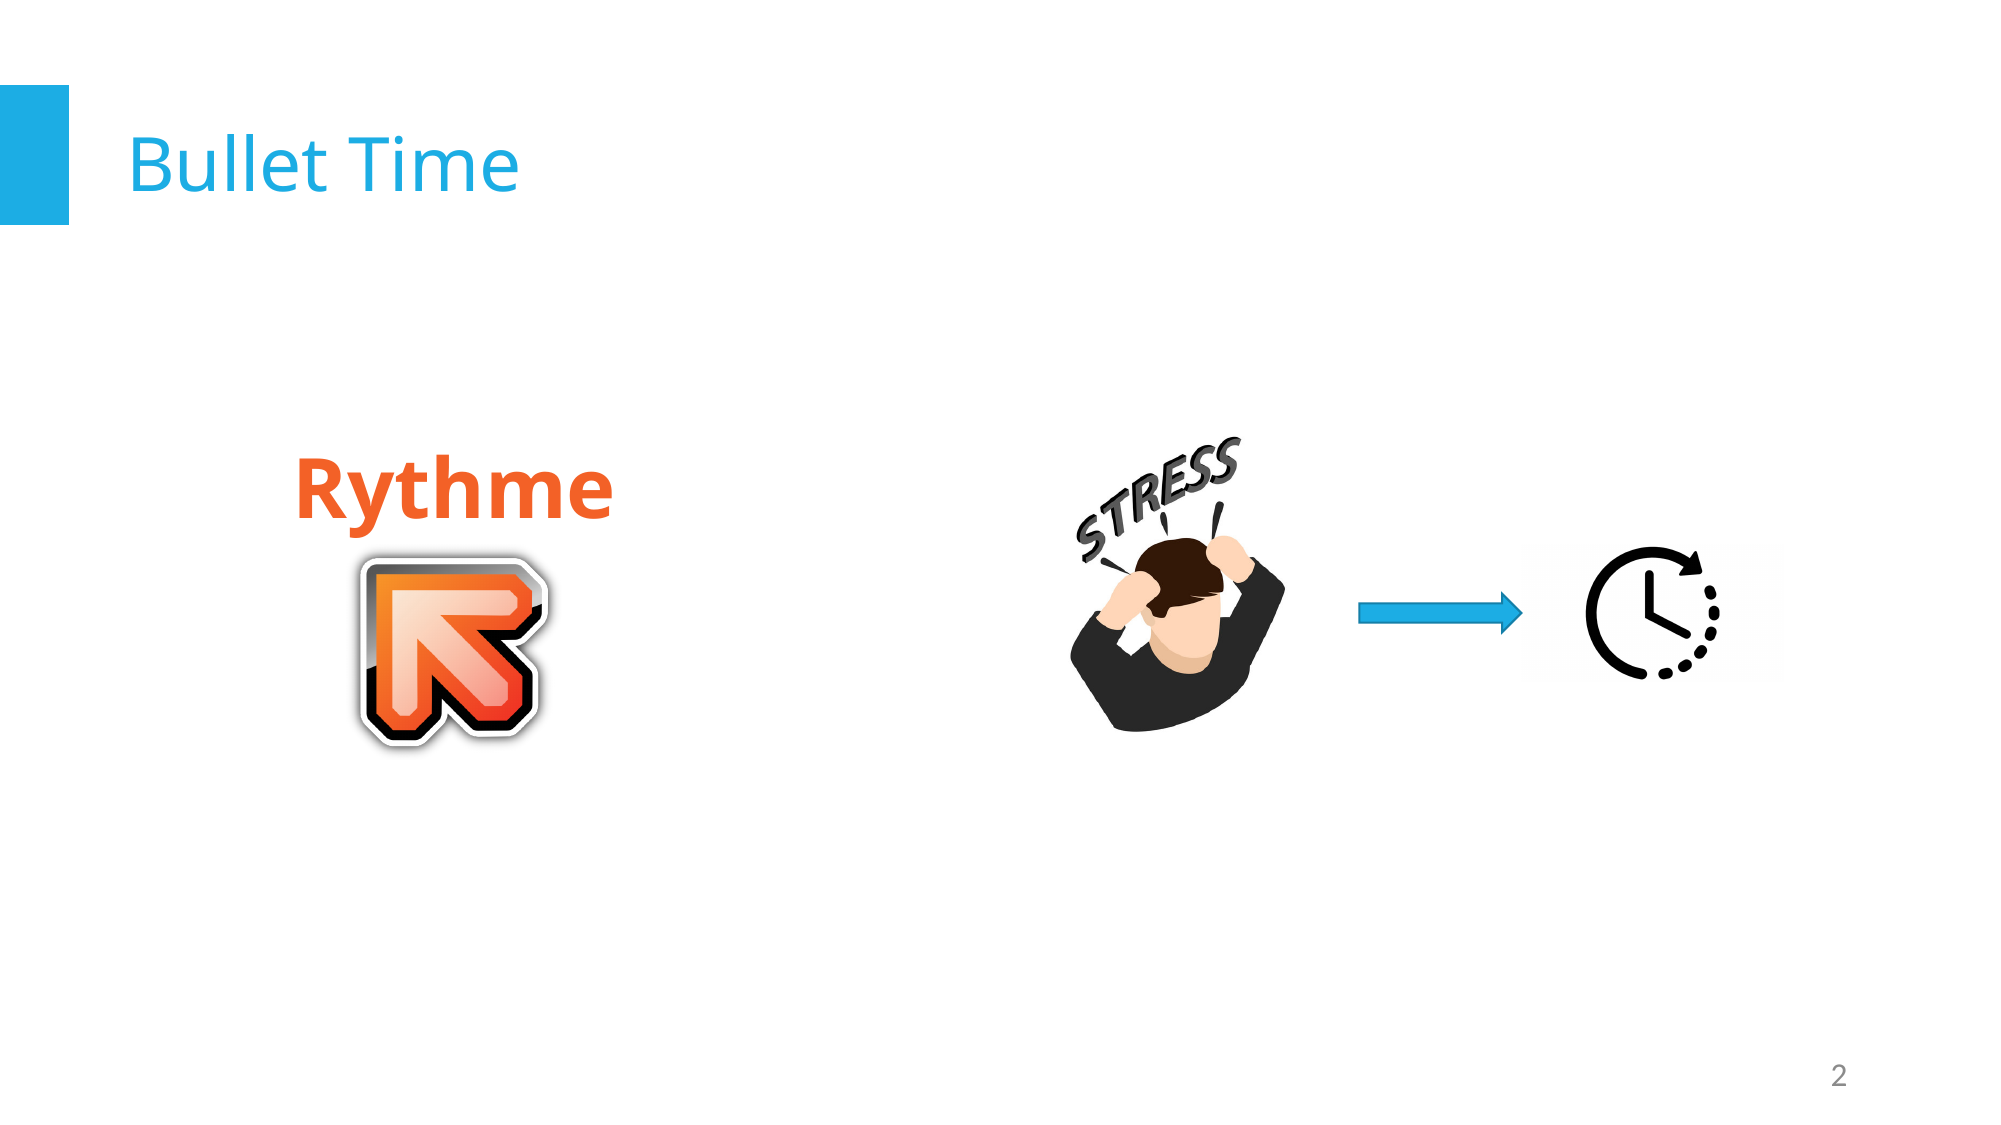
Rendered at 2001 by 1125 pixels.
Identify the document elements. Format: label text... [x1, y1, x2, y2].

picture [1049, 405, 1302, 768]
text_box Rythme [277, 428, 632, 543]
title Bullet Time [111, 58, 1522, 276]
text_box [1358, 591, 1521, 635]
picture [1521, 544, 1784, 682]
slide_number 2 [1412, 1042, 1863, 1103]
picture [346, 544, 562, 760]
